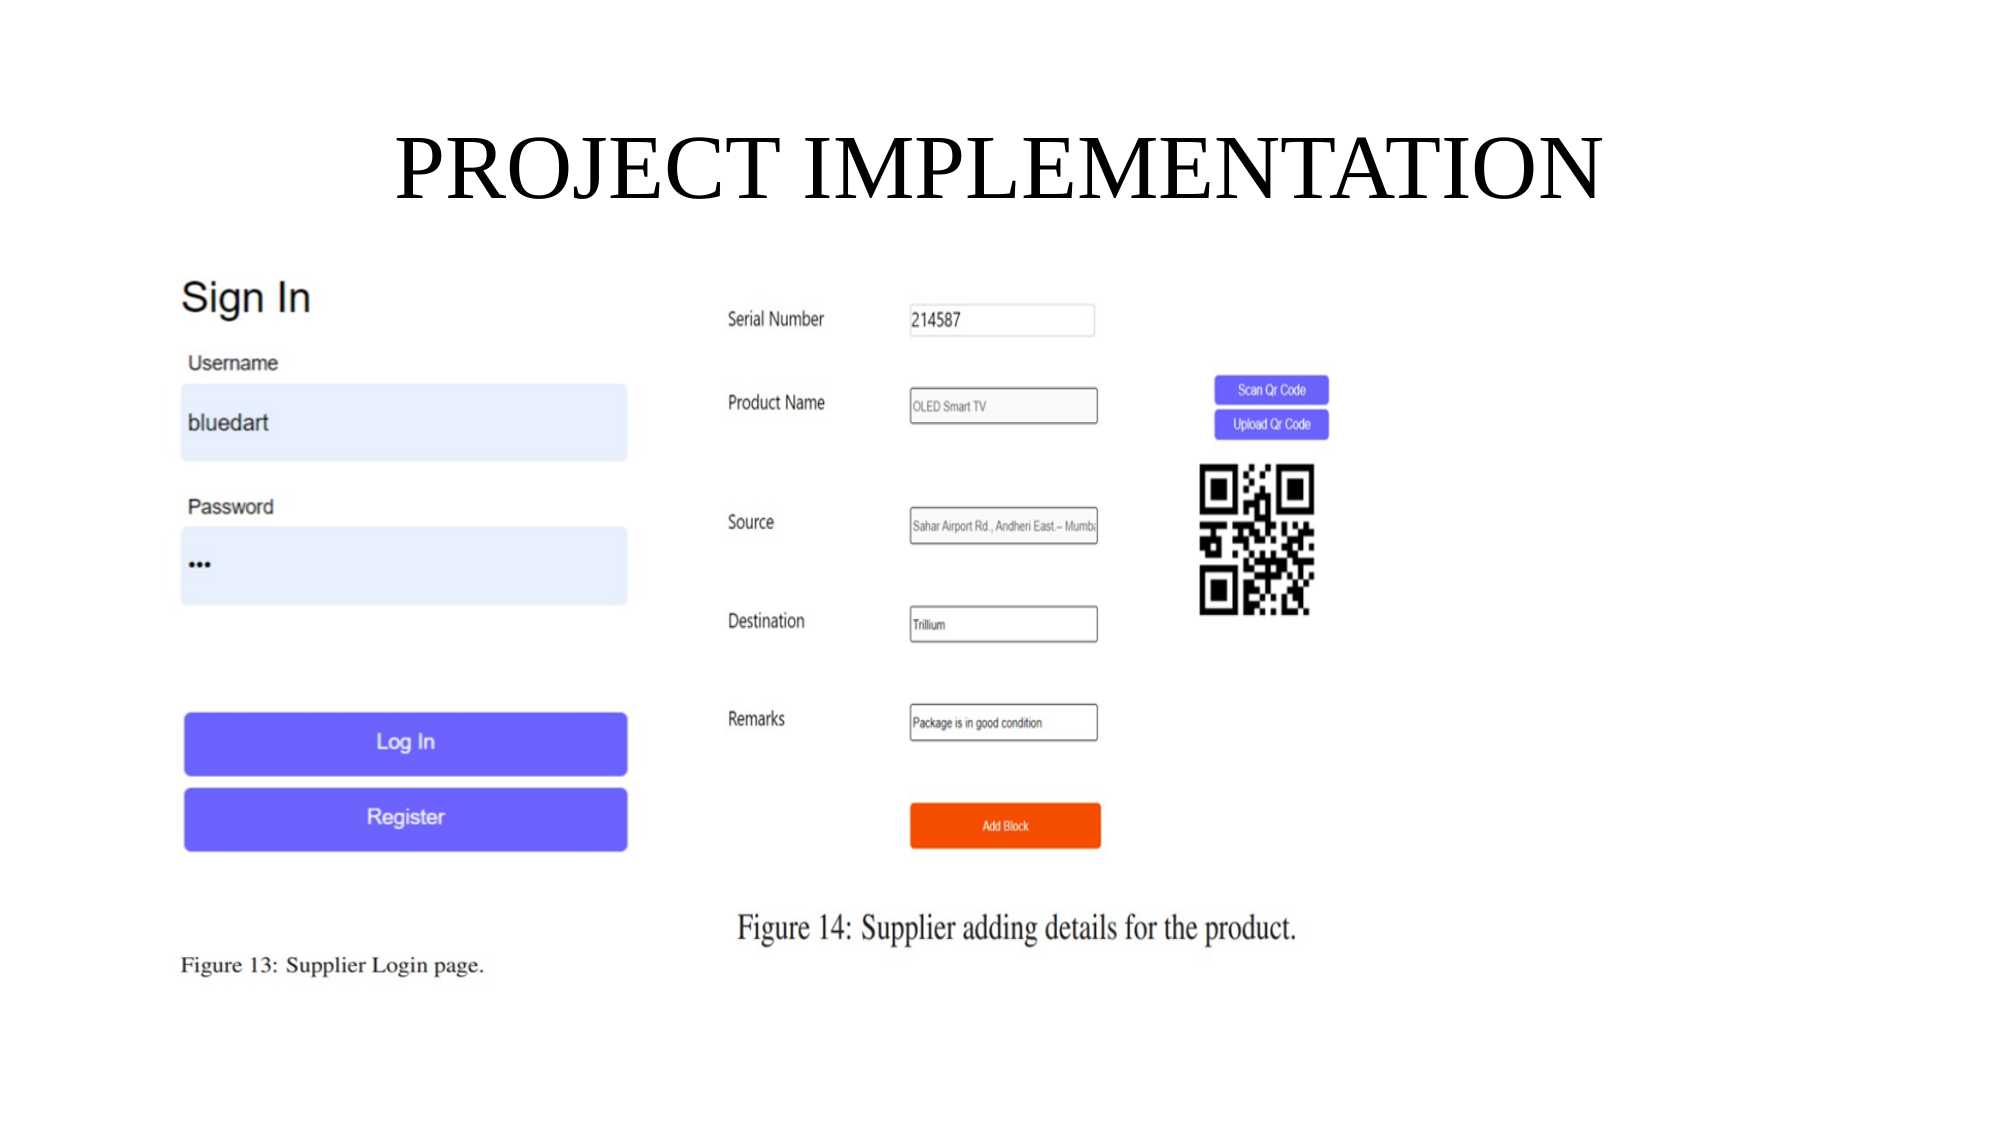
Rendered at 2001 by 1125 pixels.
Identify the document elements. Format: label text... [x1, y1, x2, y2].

title PROJECT IMPLEMENTATION [137, 59, 1863, 278]
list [151, 277, 653, 992]
picture [684, 261, 1369, 961]
